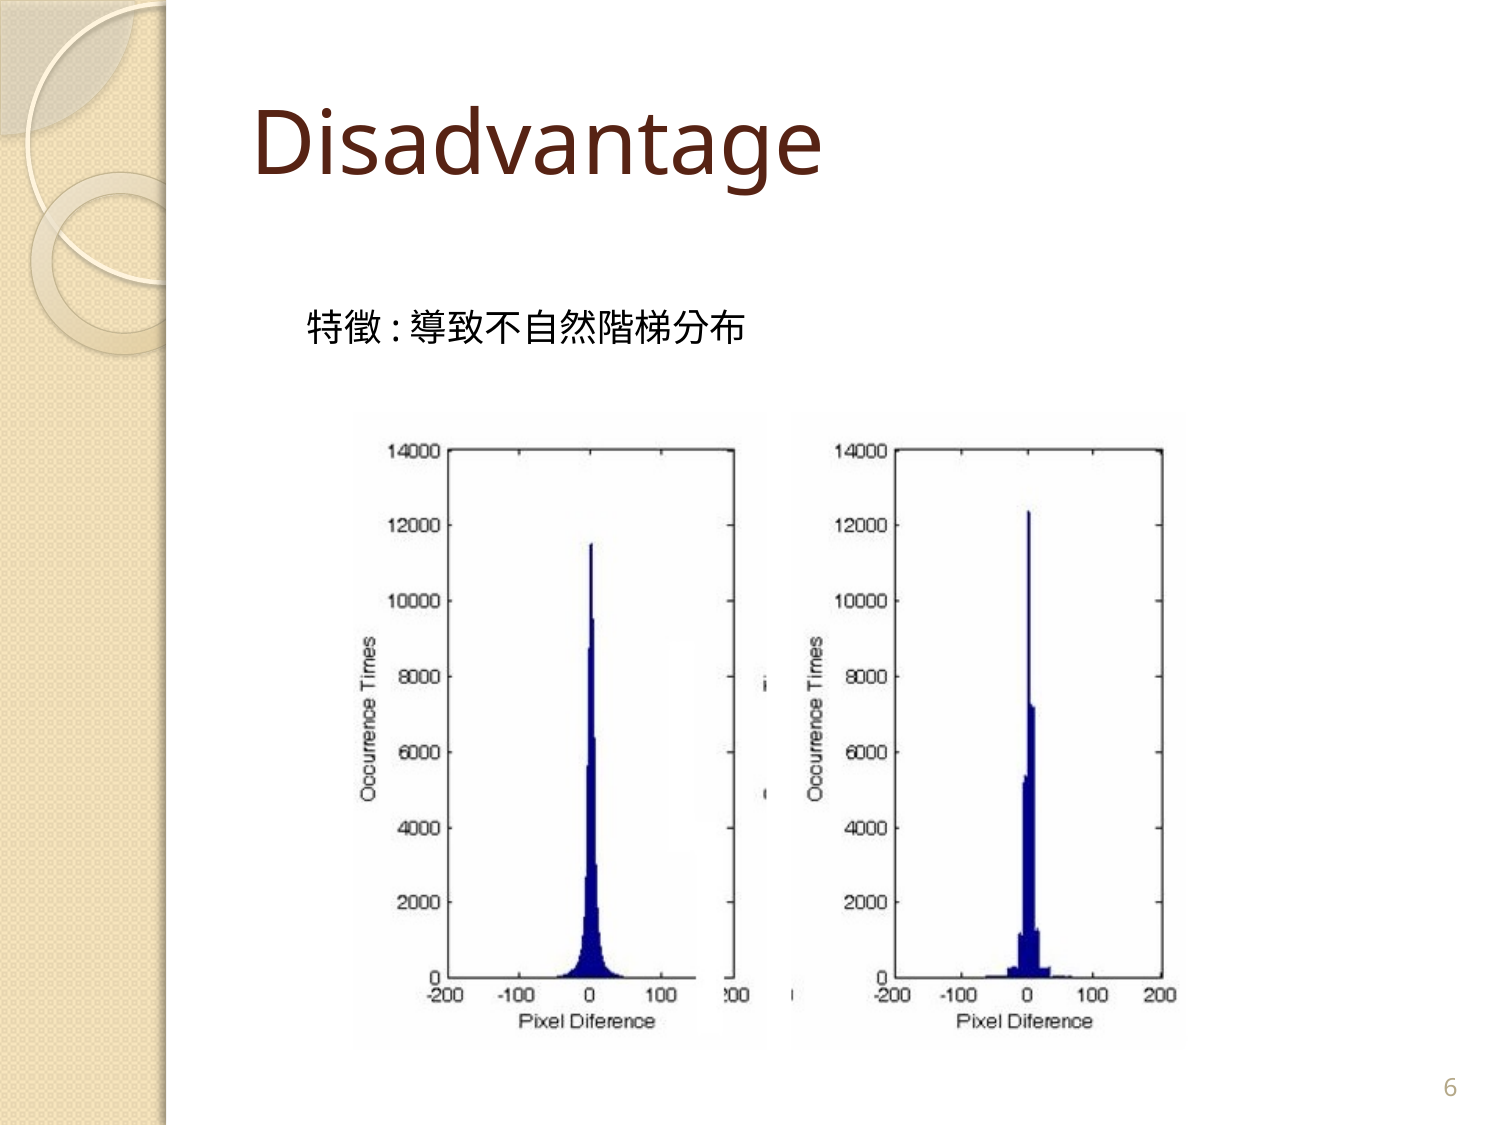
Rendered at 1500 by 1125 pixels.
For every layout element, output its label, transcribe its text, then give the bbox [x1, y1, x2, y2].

title Disadvantage [235, 45, 1466, 233]
text_box 特徵:導致不自然階梯分布 [292, 296, 1280, 357]
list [241, 412, 1322, 1051]
slide_number 6 [1413, 1034, 1488, 1113]
